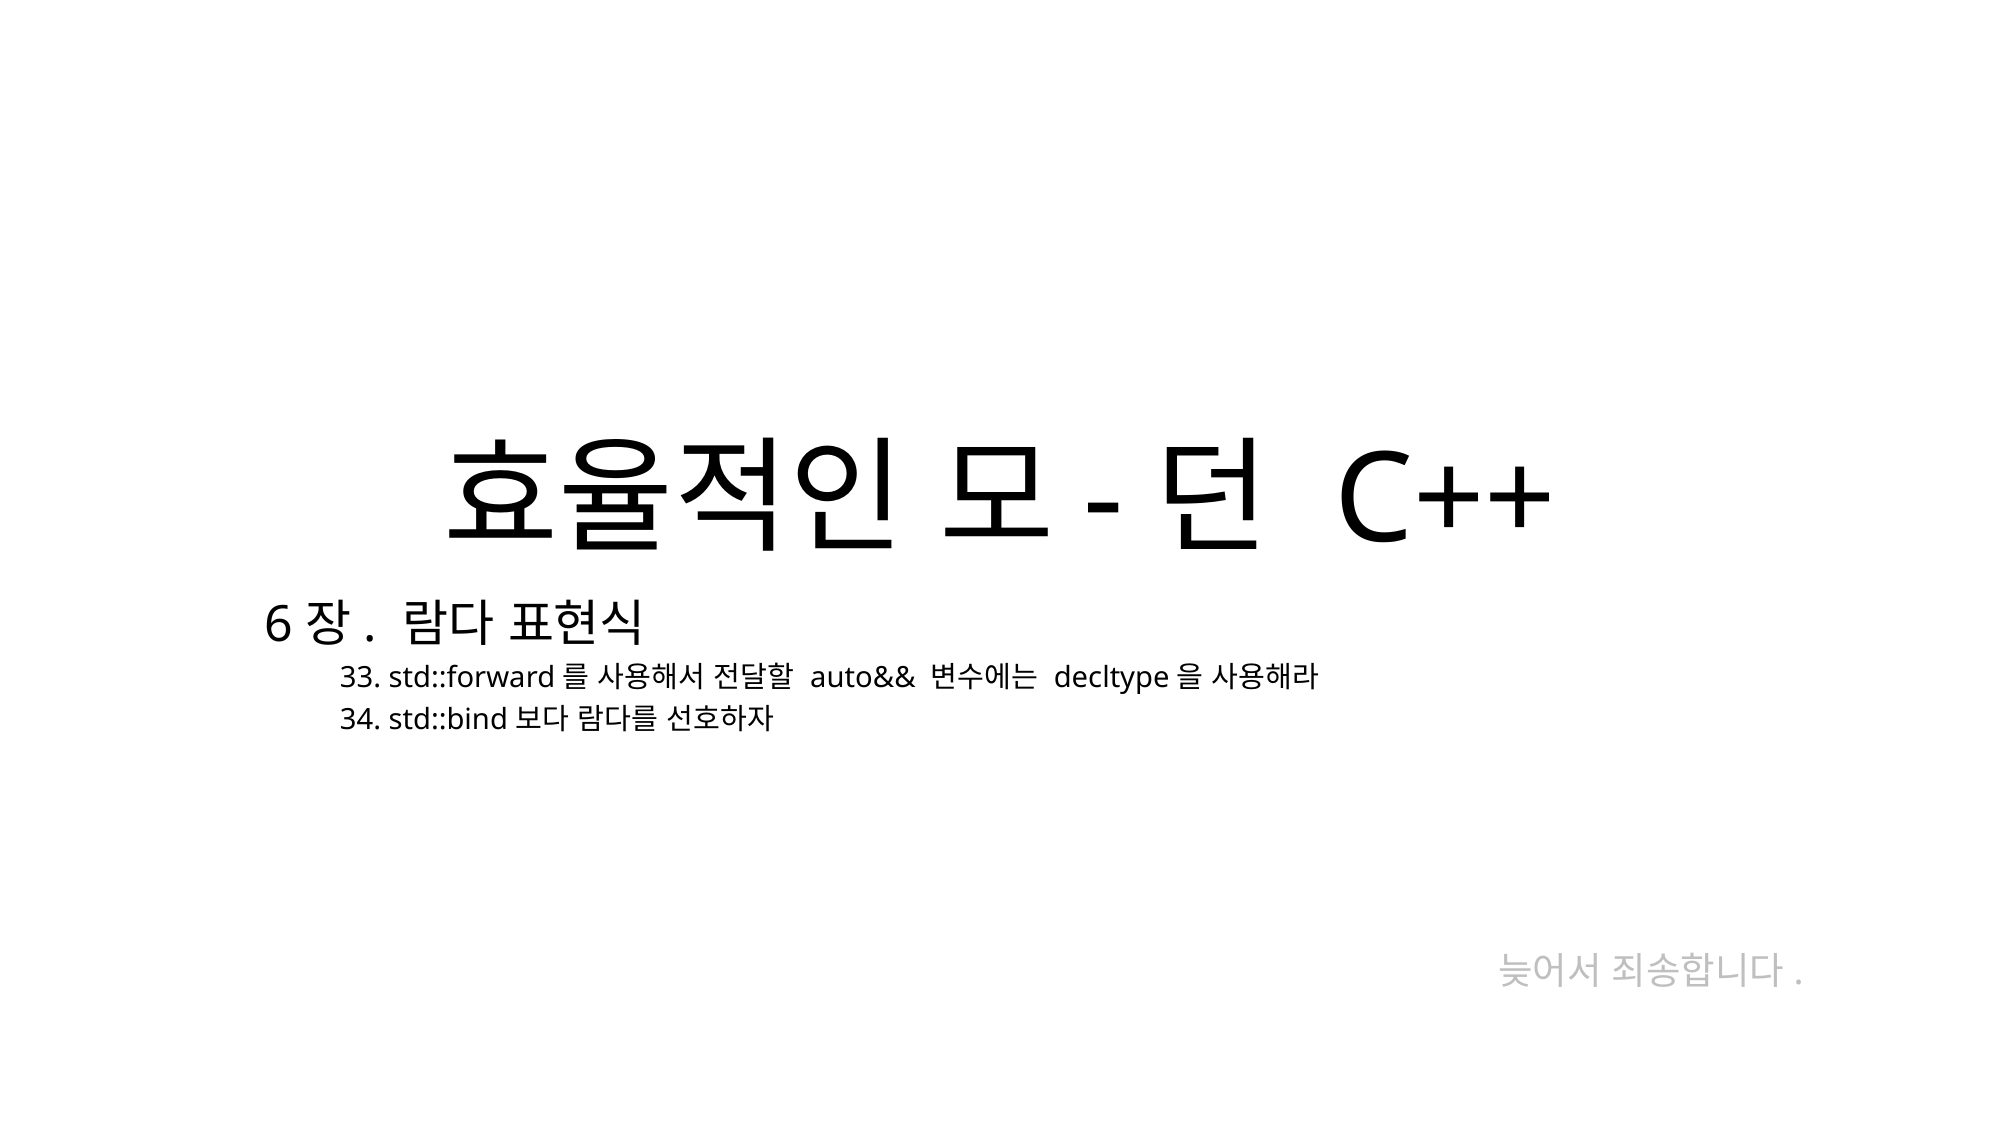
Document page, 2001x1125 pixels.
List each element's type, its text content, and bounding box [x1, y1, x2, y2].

subtitle 6장. 람다 표현식 33. std::forward를 사용해서 전달할 auto&& 변수에는 decltype을 사용해라 34. std::bind보다 람다를 선호하자 [249, 590, 1750, 863]
title 효율적인 모-던 C++ [249, 184, 1750, 576]
text_box 늦어서 죄송합니다. [1483, 939, 1871, 1000]
